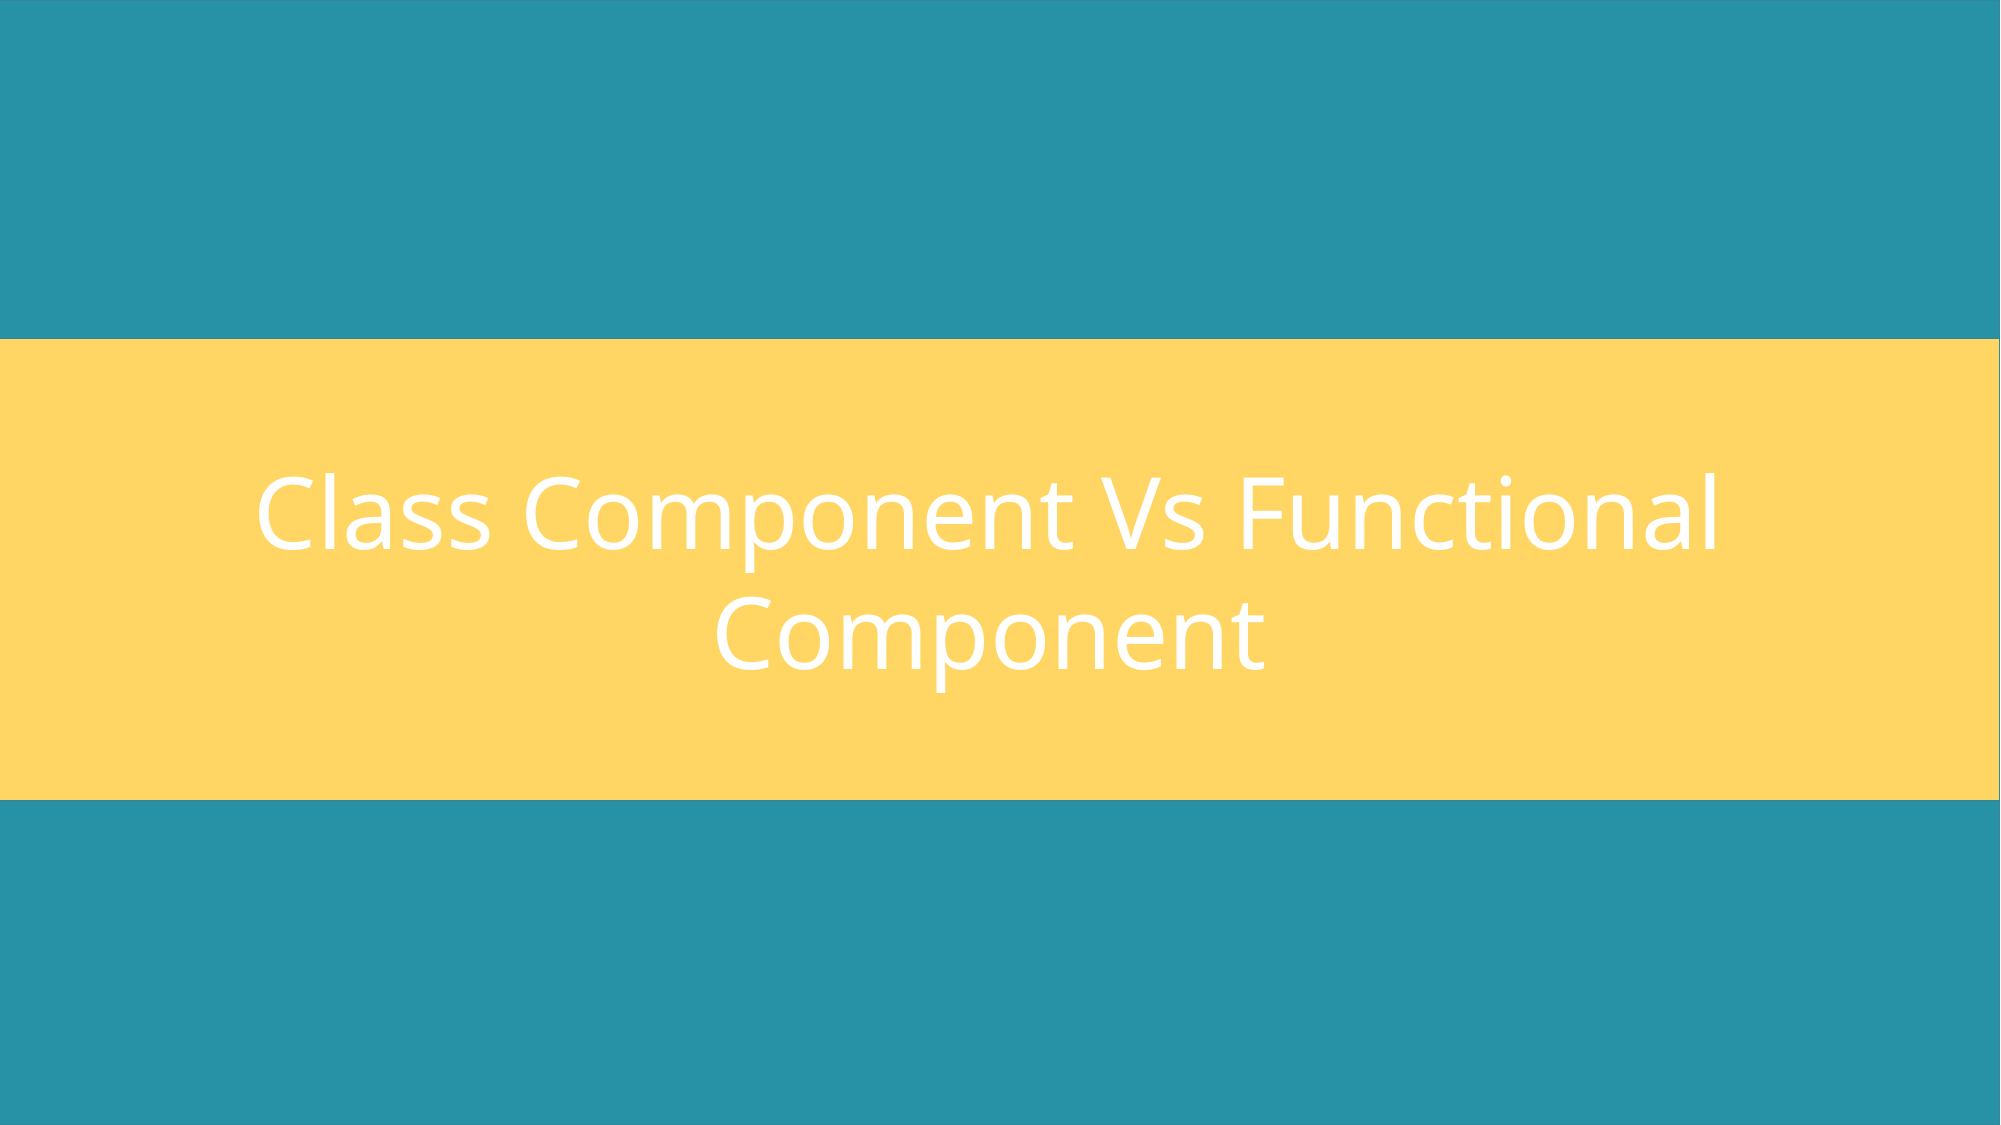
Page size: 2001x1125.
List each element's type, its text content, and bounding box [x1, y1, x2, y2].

text_box [0, 802, 2000, 1125]
text_box Class Component Vs Functional Component [0, 338, 2000, 802]
text_box [0, 0, 2000, 338]
